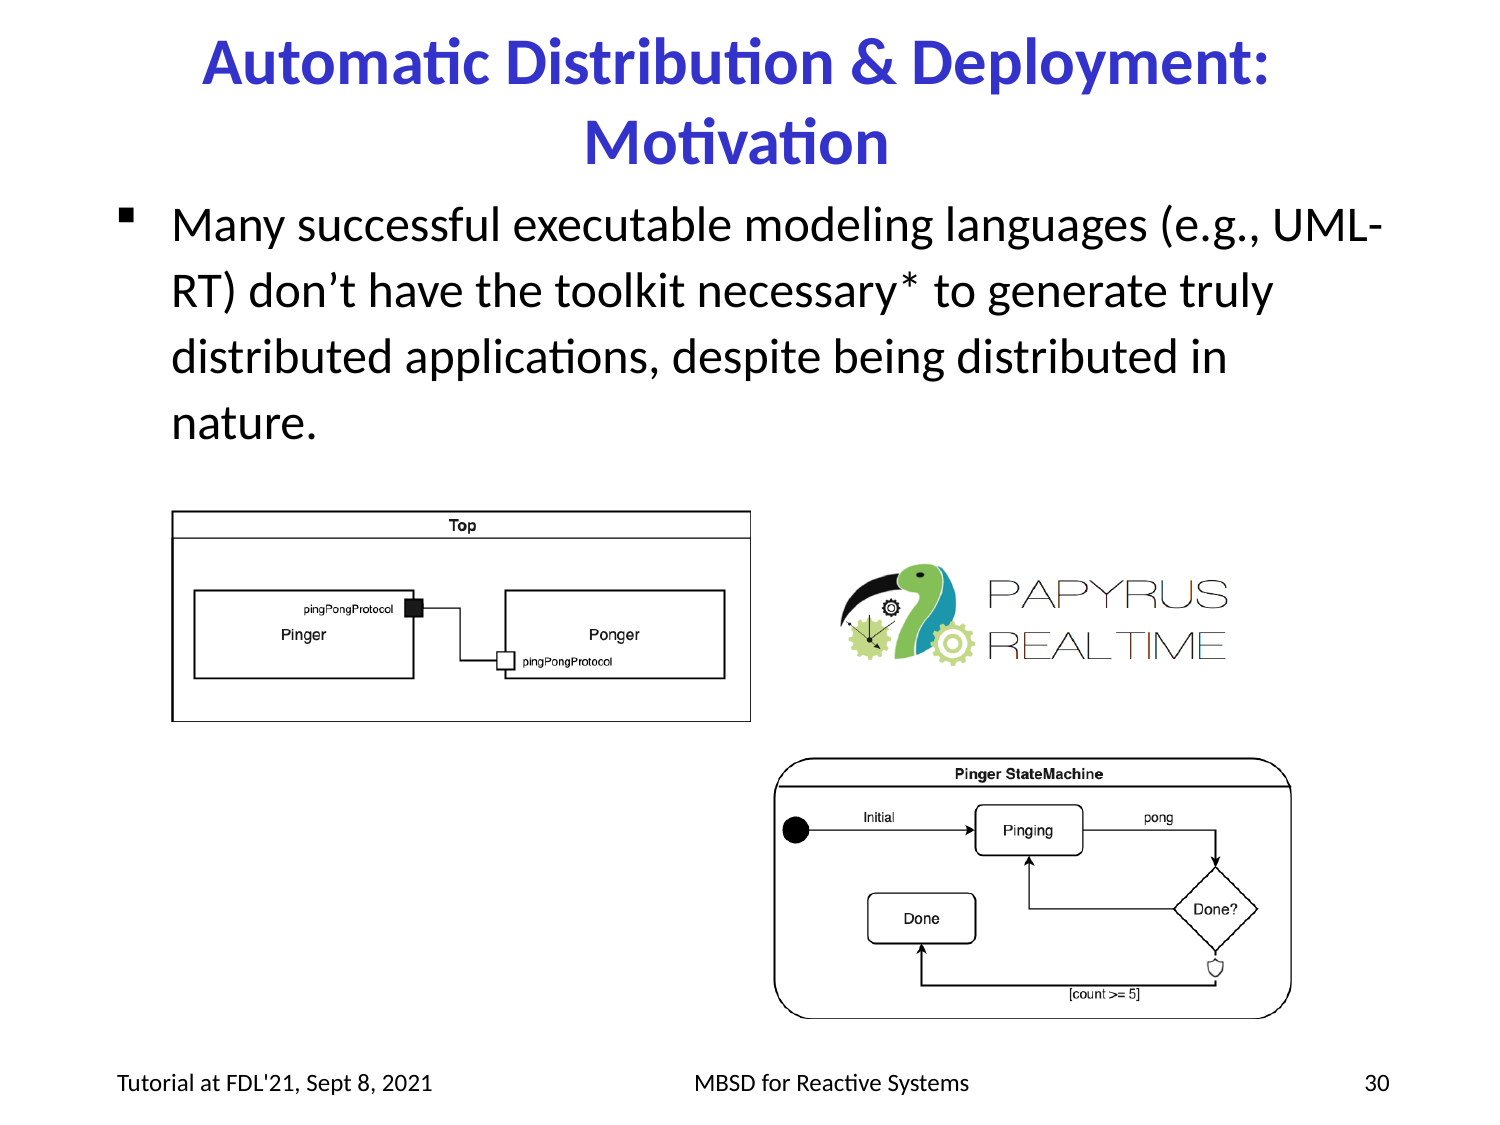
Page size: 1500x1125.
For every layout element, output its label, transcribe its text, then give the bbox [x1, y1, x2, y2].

title Automatic Distribution & Deployment: Motivation [99, 55, 1375, 141]
list Many successful executable modeling languages (e.g., UML-RT) don’t have the toolkit necessary* to generate truly distributed applications, despite being distributed in nature. [99, 178, 1400, 404]
picture [171, 510, 751, 723]
slide_number MBSD for Reactive Systems [679, 1058, 1140, 1125]
picture [773, 756, 1293, 1019]
footer Tutorial at FDL'21, Sept 8, 2021 [0, 1059, 567, 1125]
picture [836, 559, 1230, 667]
slide_number 30 [1299, 1059, 1455, 1125]
